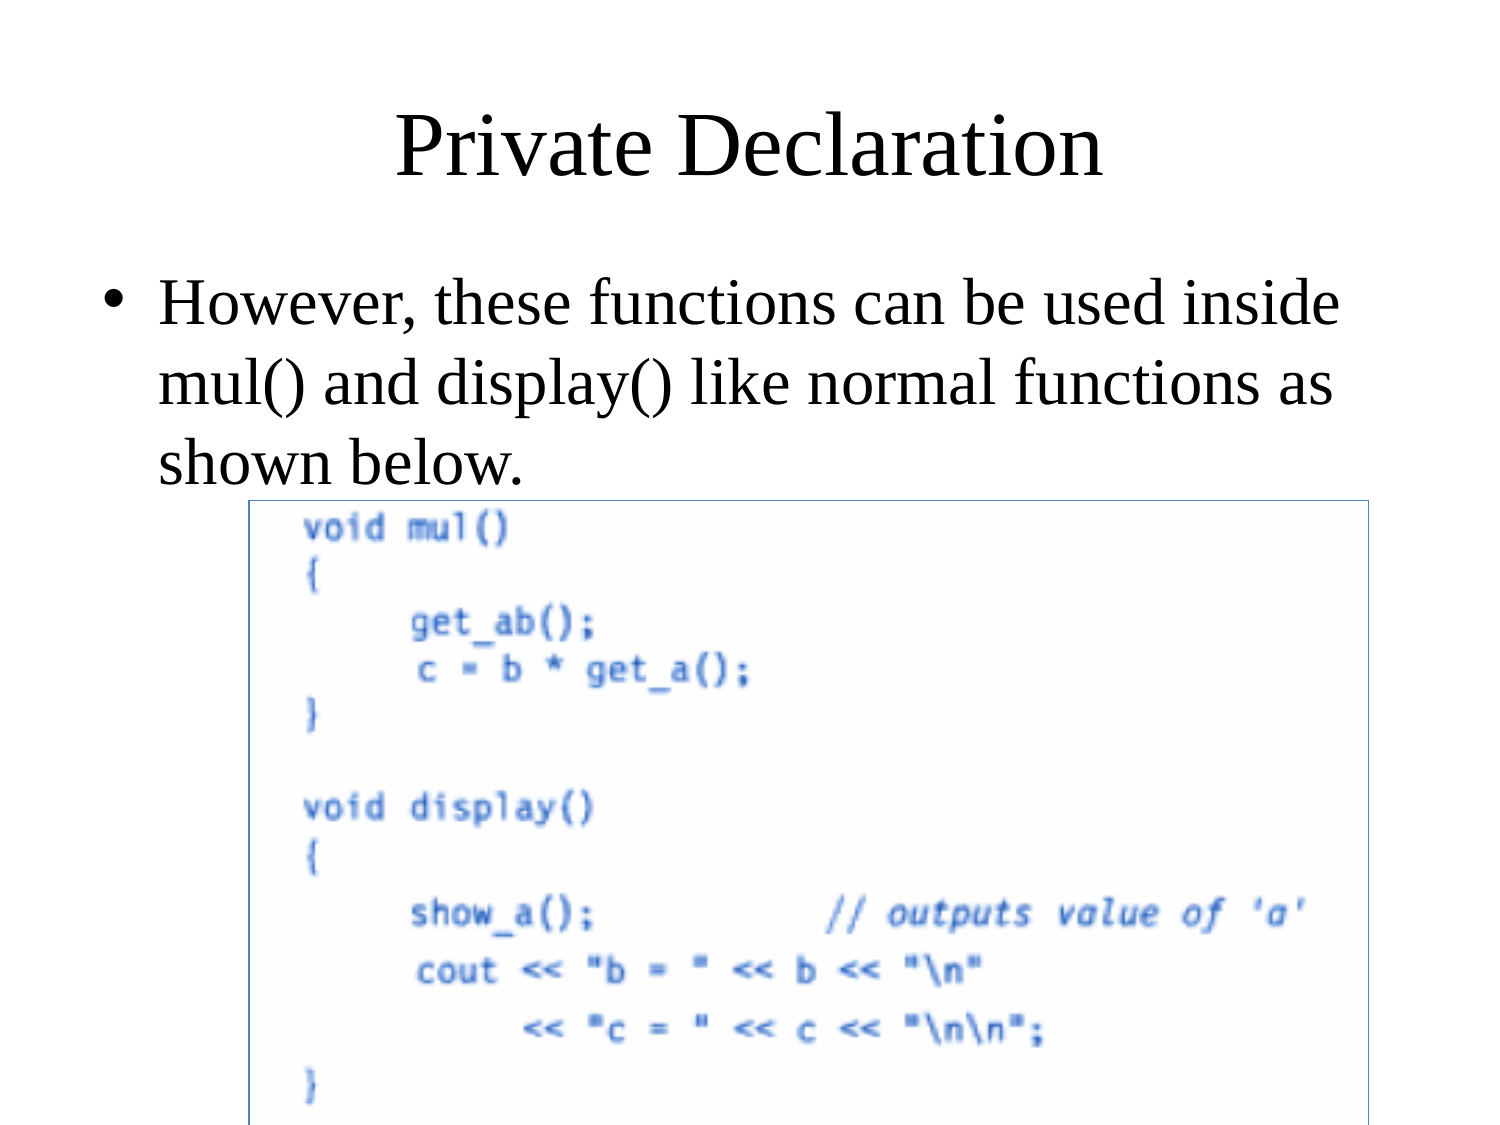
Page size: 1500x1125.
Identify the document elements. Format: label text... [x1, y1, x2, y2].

title Private Declaration [75, 45, 1425, 233]
picture [249, 500, 1369, 1125]
list However, these functions can be used inside mul() and display() like normal functions as shown below. [87, 249, 1438, 755]
